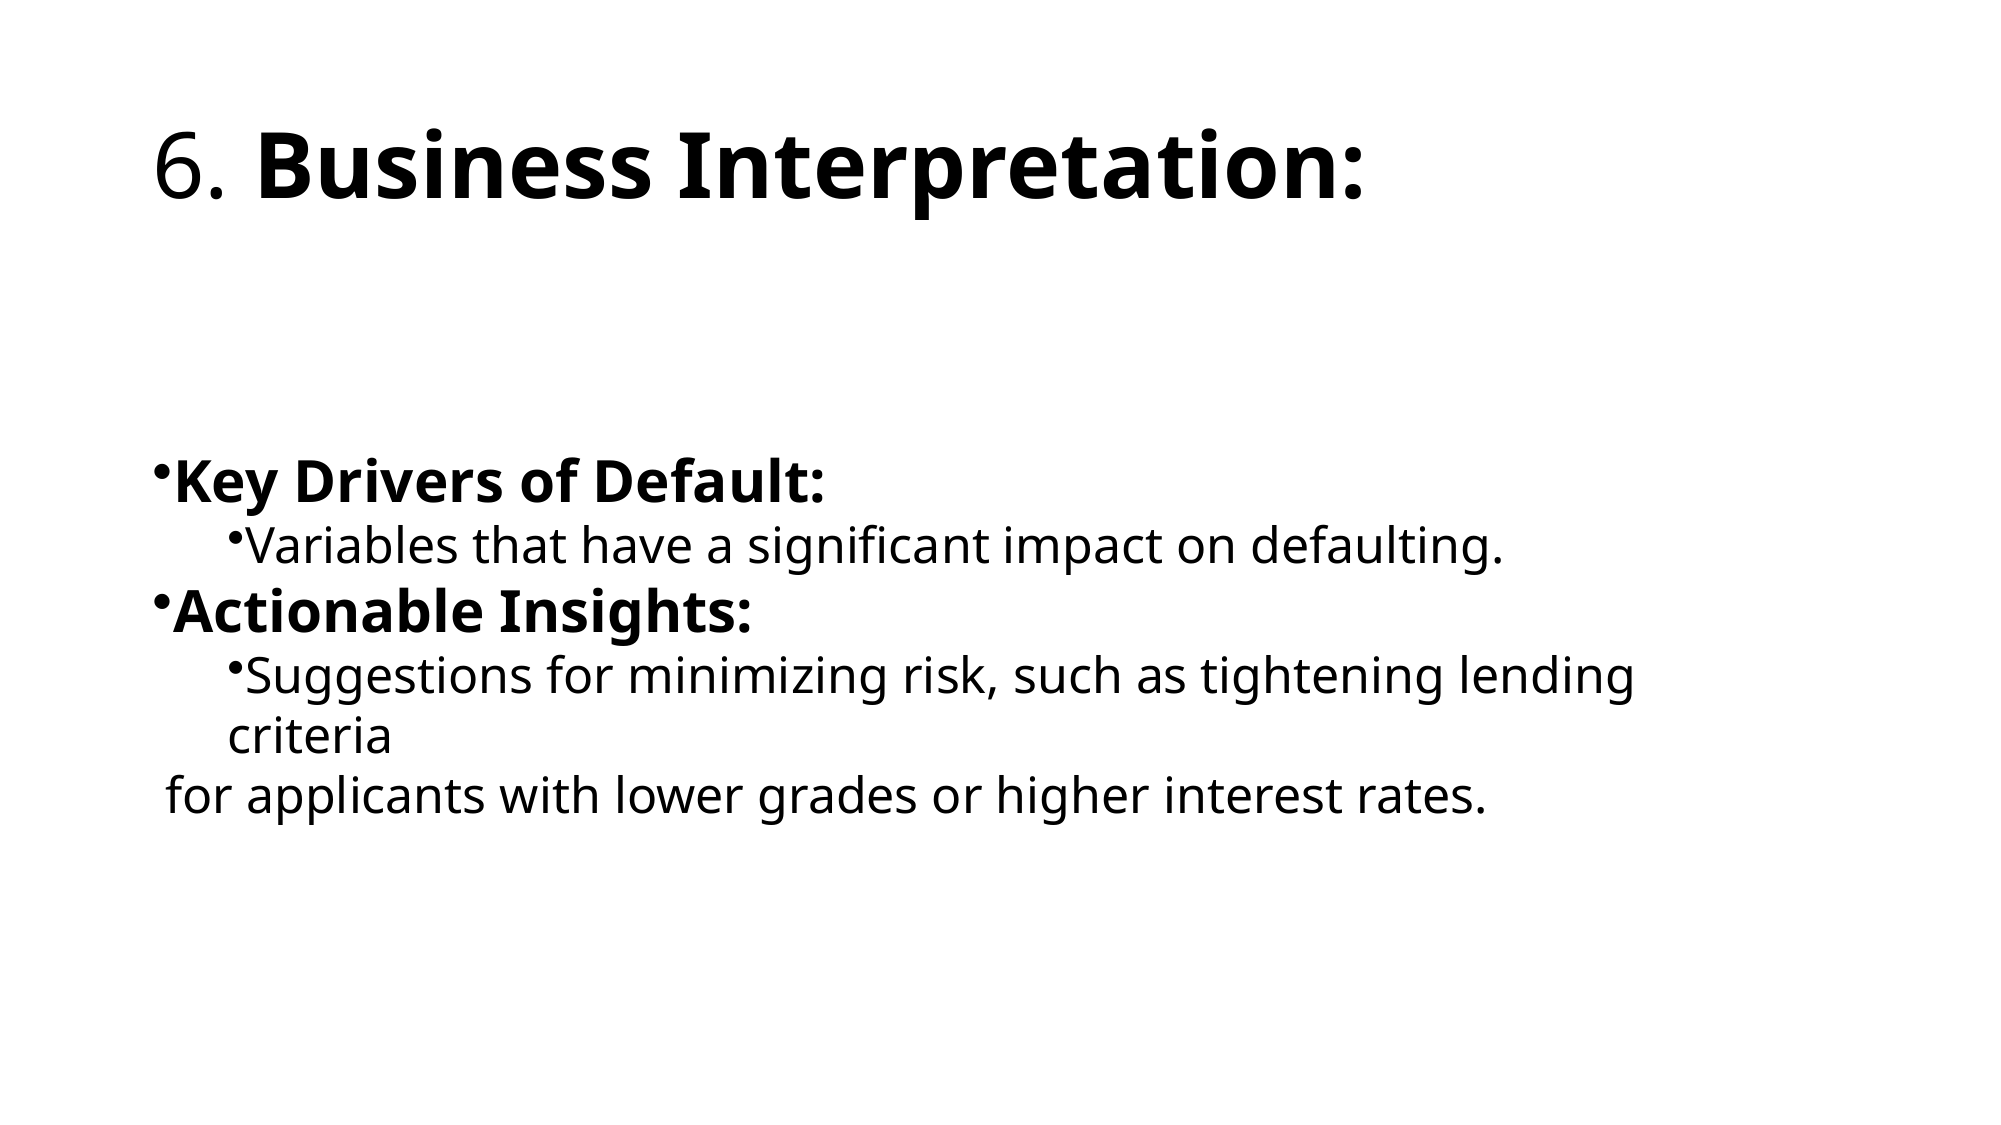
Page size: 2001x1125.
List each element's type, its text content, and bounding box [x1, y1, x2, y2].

title 6. Business Interpretation: [137, 59, 1863, 278]
list Key Drivers of Default: Variables that have a significant impact on defaulting. Actionable Insights: Suggestions for minimizing risk, such as tightening lending criteria for applicants with lower grades or higher interest rates. [137, 330, 1691, 983]
